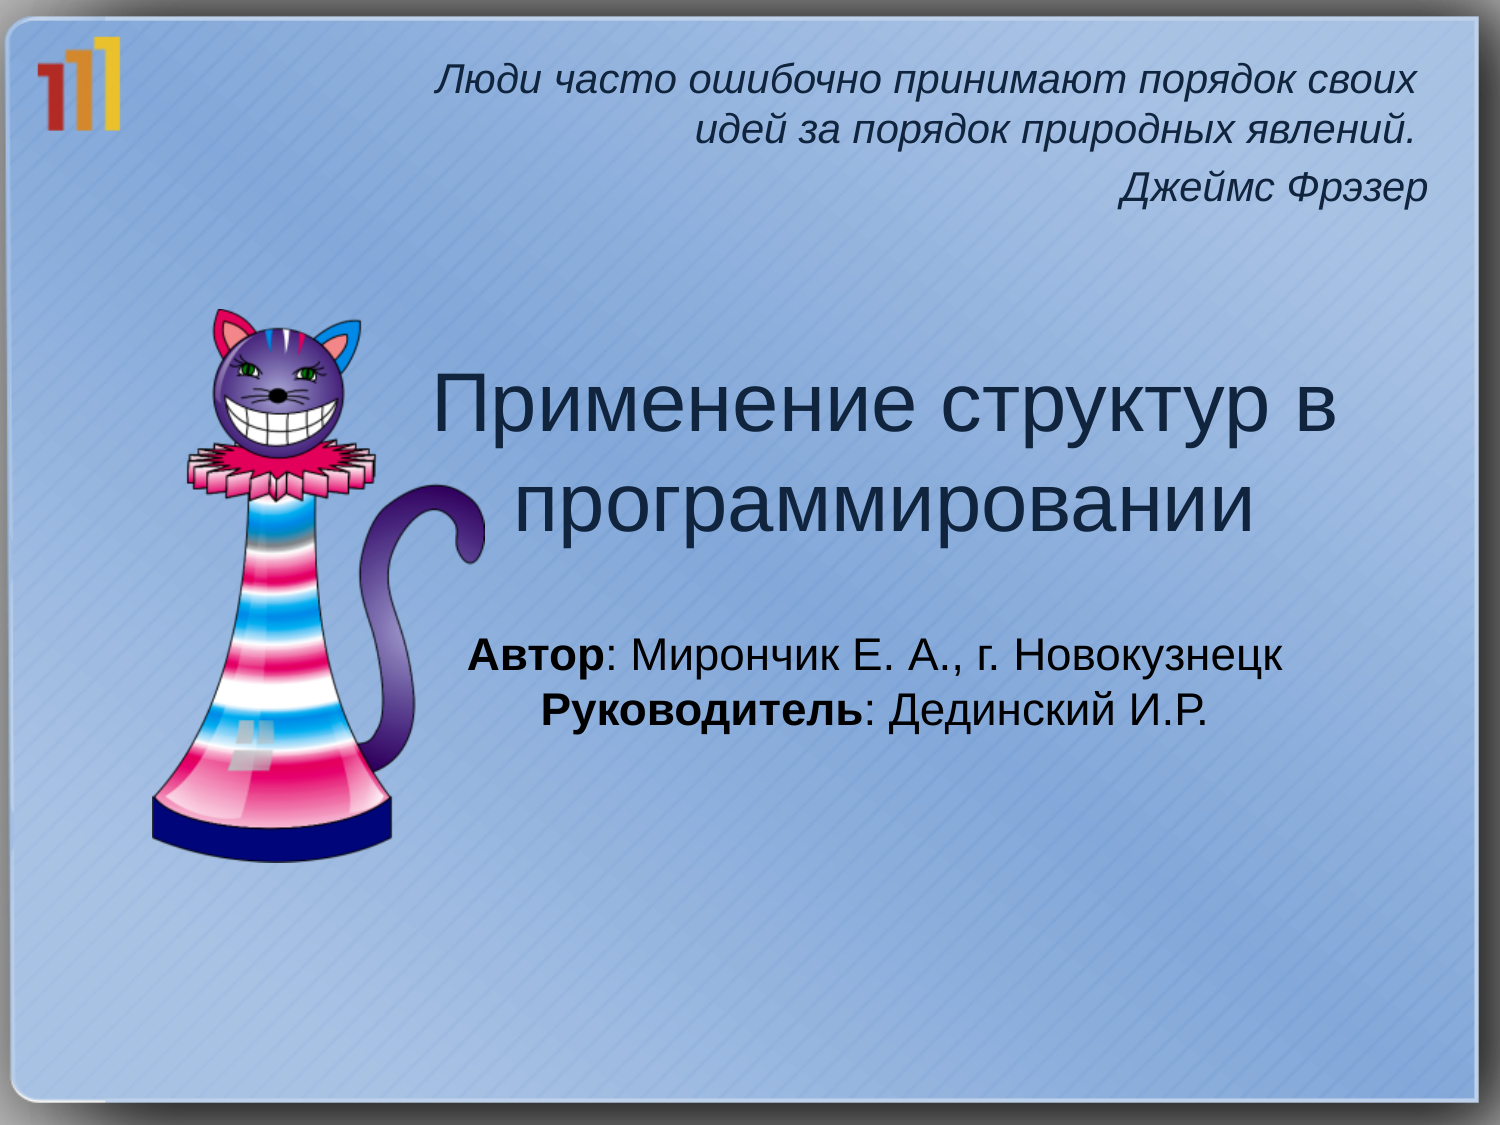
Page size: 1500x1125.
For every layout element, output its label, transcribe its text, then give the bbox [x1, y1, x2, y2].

list Люди часто ошибочно принимают порядок своих идей за порядок природных явлений. Джеймс Фрэзер [144, 44, 1444, 222]
text_box Автор: Мирончик Е. А., г. Новокузнецк Руководитель: Дединский И.Р. [490, 617, 1432, 760]
title Применение структур в программировании [490, 340, 1458, 641]
picture [0, 0, 1500, 1125]
text_box [147, 54, 1444, 149]
